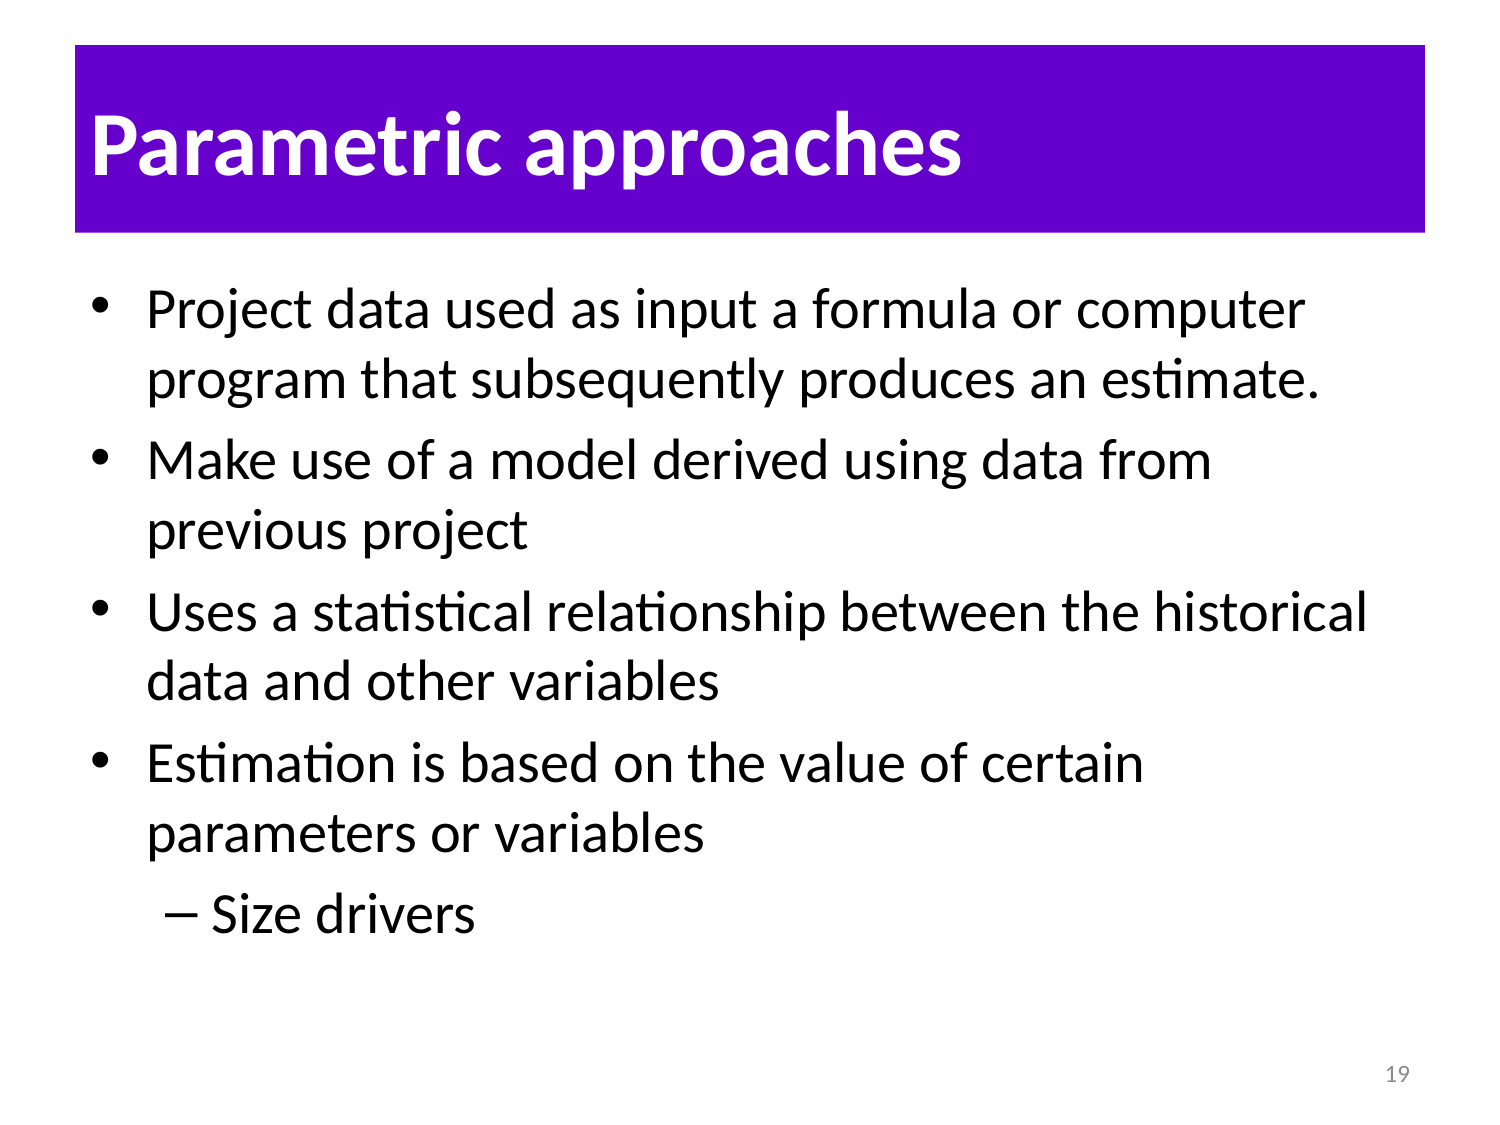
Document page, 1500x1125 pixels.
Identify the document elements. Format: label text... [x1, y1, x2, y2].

slide_number 19 [1074, 1042, 1425, 1103]
title Parametric approaches [75, 45, 1425, 233]
list Project data used as input a formula or computer program that subsequently produces an estimate. Make use of a model derived using data from previous project Uses a statistical relationship between the historical data and other variables Estimation is based on the value of certain parameters or variables Size drivers [75, 262, 1425, 1005]
